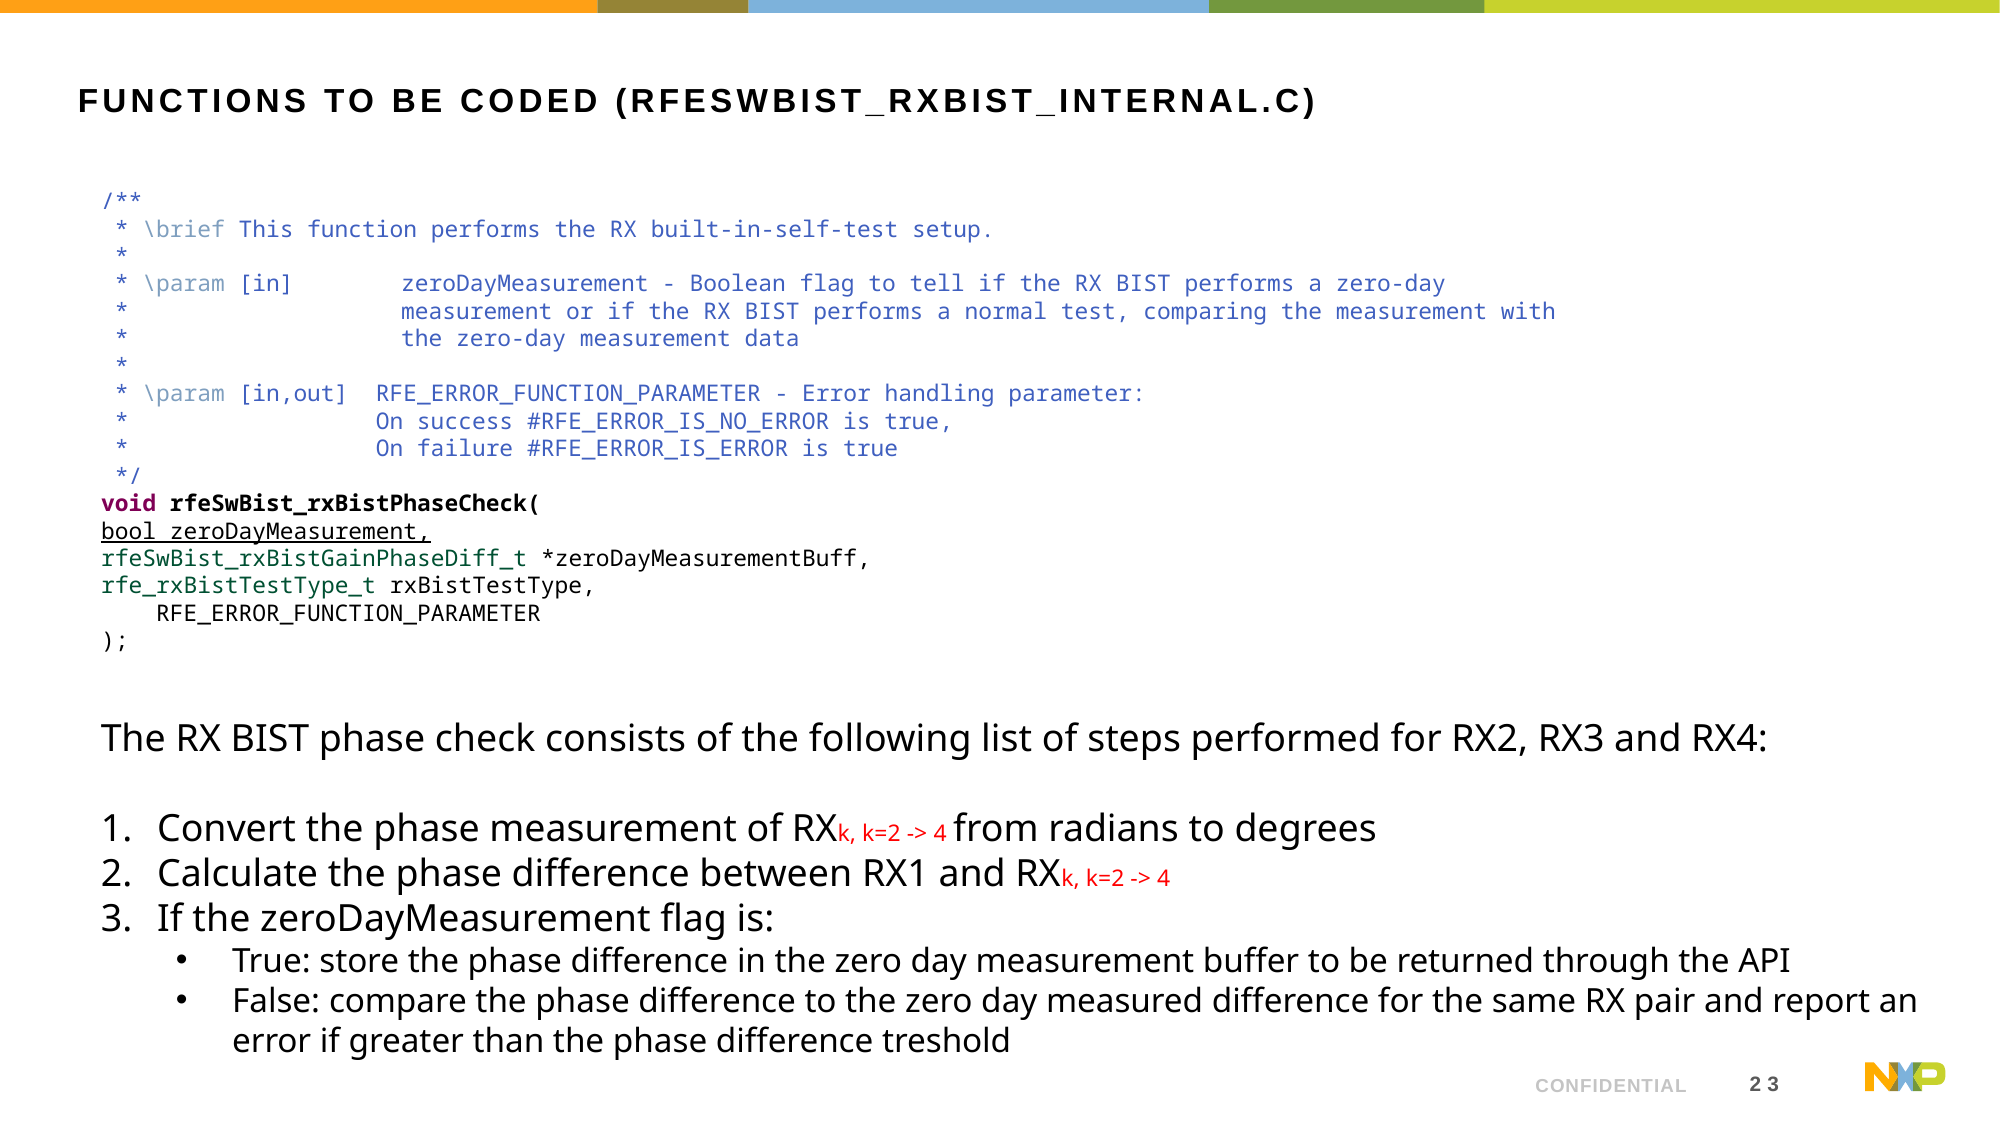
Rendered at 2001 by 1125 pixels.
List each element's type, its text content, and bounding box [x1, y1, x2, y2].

text_box /** * \brief This function performs the RX built-in-self-test setup. * * \param [in] zeroDayMeasurement - Boolean flag to tell if the RX BIST performs a zero-day * measurement or if the RX BIST performs a normal test, comparing the measurement with * the zero-day measurement data * * \param [in,out] RFE_ERROR_FUNCTION_PARAMETER - Error handling parameter: * On success #RFE_ERROR_IS_NO_ERROR is true, * On failure #RFE_ERROR_IS_ERROR is true */ void rfeSwBist_rxBistPhaseCheck( bool zeroDayMeasurement, rfeSwBist_rxBistGainPhaseDiff_t *zeroDayMeasurementBuff, rfe_rxBistTestType_t rxBistTestType, RFE_ERROR_FUNCTION_PARAMETER ); [85, 179, 1914, 661]
text_box The RX BIST phase check consists of the following list of steps performed for RX2, RX3 and RX4: Convert the phase measurement of RXk, k=2 -> 4 from radians to degrees Calculate the phase difference between RX1 and RXk, k=2 -> 4 If the zeroDayMeasurement flag is: True: store the phase difference in the zero day measurement buffer to be returned through the API False: compare the phase difference to the zero day measured difference for the same RX pair and report an error if greater than the phase difference treshold [85, 706, 1938, 1067]
title Functions to be coded (rfeswbist_rxbist_internal.c) [62, 71, 1938, 180]
